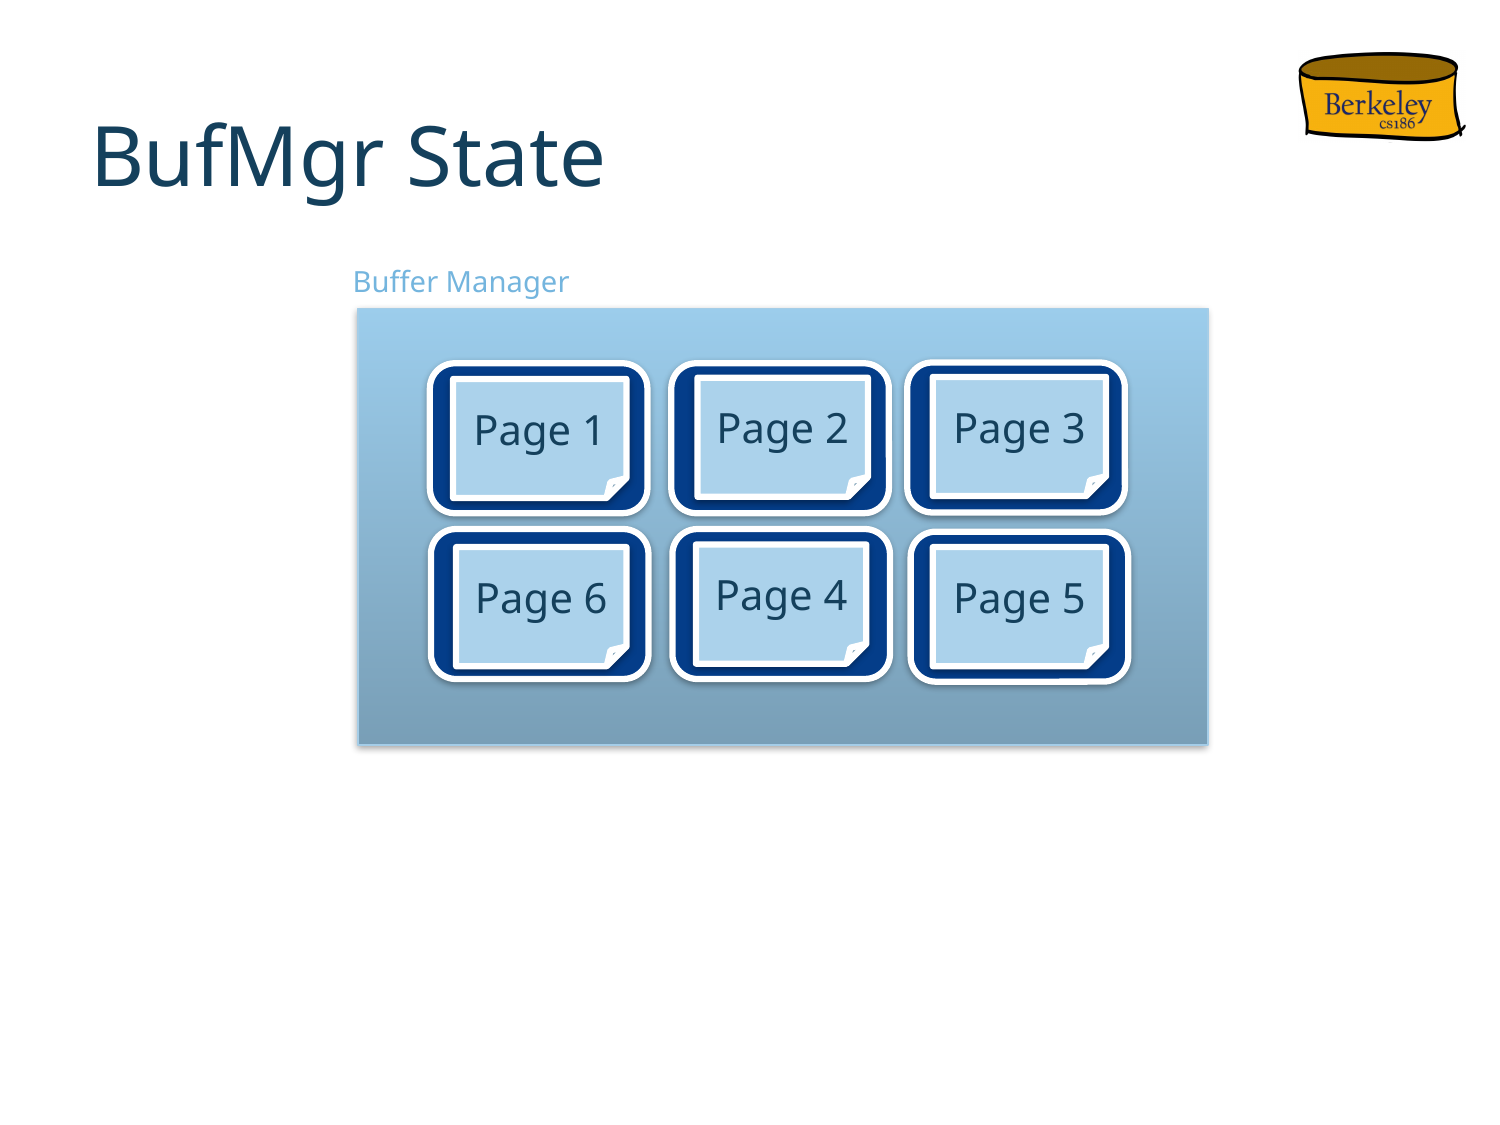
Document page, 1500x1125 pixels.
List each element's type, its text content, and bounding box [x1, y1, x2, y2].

text_box Frame [904, 359, 1129, 516]
picture [1298, 50, 1466, 143]
text_box [357, 308, 1208, 746]
text_box Frame [907, 528, 1132, 685]
text_box Frame [669, 525, 894, 683]
text_box Page 1 [449, 375, 630, 502]
text_box Page 2 [694, 374, 872, 500]
text_box Page 3 [929, 373, 1110, 500]
text_box Frame [427, 525, 652, 683]
text_box Frame [426, 360, 651, 517]
text_box Page 4 [692, 541, 870, 667]
text_box Frame [668, 360, 893, 517]
text_box Page 5 [929, 543, 1110, 670]
title BufMgr State [75, 51, 1425, 255]
text_box Page 6 [452, 543, 630, 670]
text_box Buffer Manager [337, 256, 585, 307]
